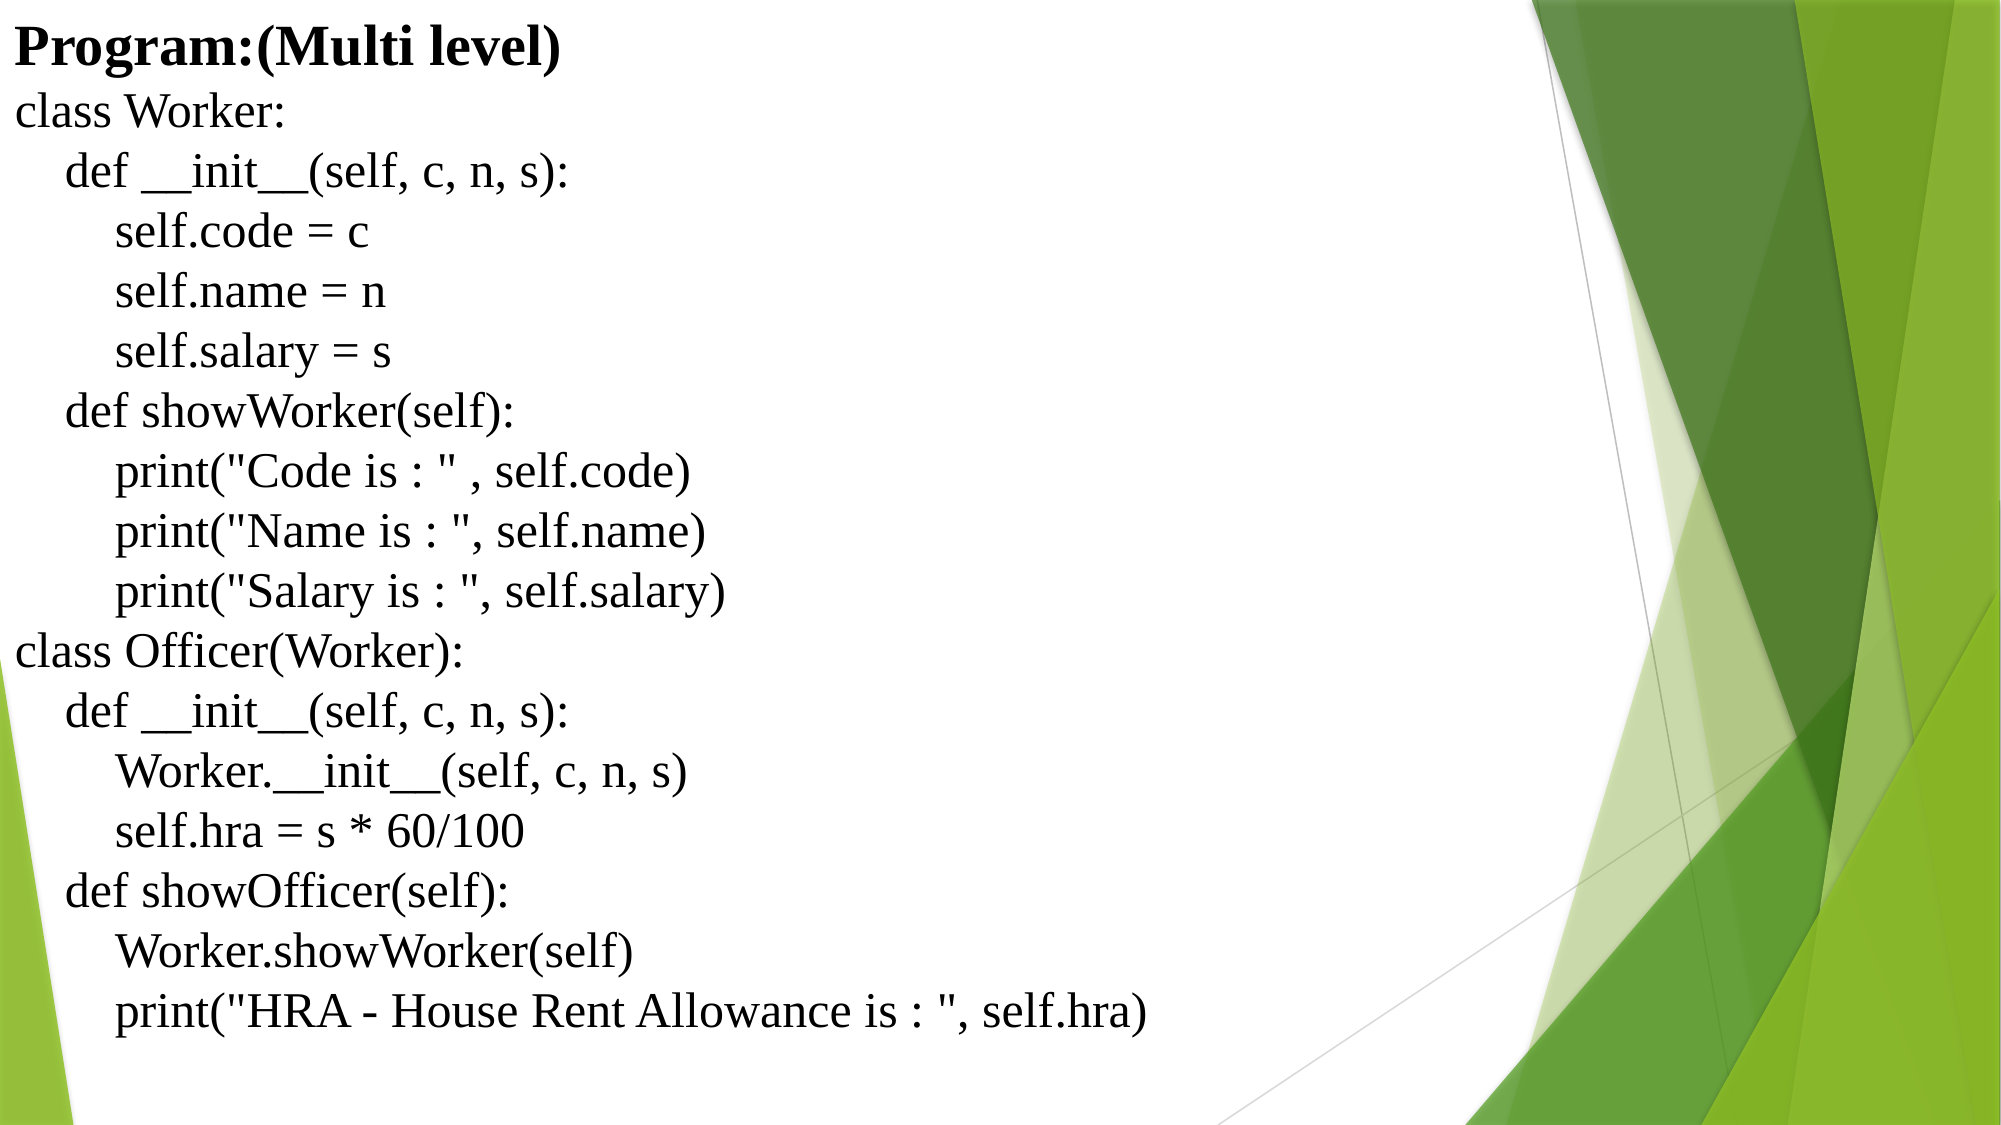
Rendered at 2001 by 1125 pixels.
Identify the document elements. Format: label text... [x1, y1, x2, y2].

text_box Program:(Multi level) class Worker: def __init__(self, c, n, s): self.code = c self.name = n self.salary = s def showWorker(self): print("Code is : " , self.code) print("Name is : ", self.name) print("Salary is : ", self.salary) class Officer(Worker): def __init__(self, c, n, s): Worker.__init__(self, c, n, s) self.hra = s * 60/100 def showOfficer(self): Worker.showWorker(self) print("HRA - House Rent Allowance is : ", self.hra) [0, 0, 2000, 1045]
